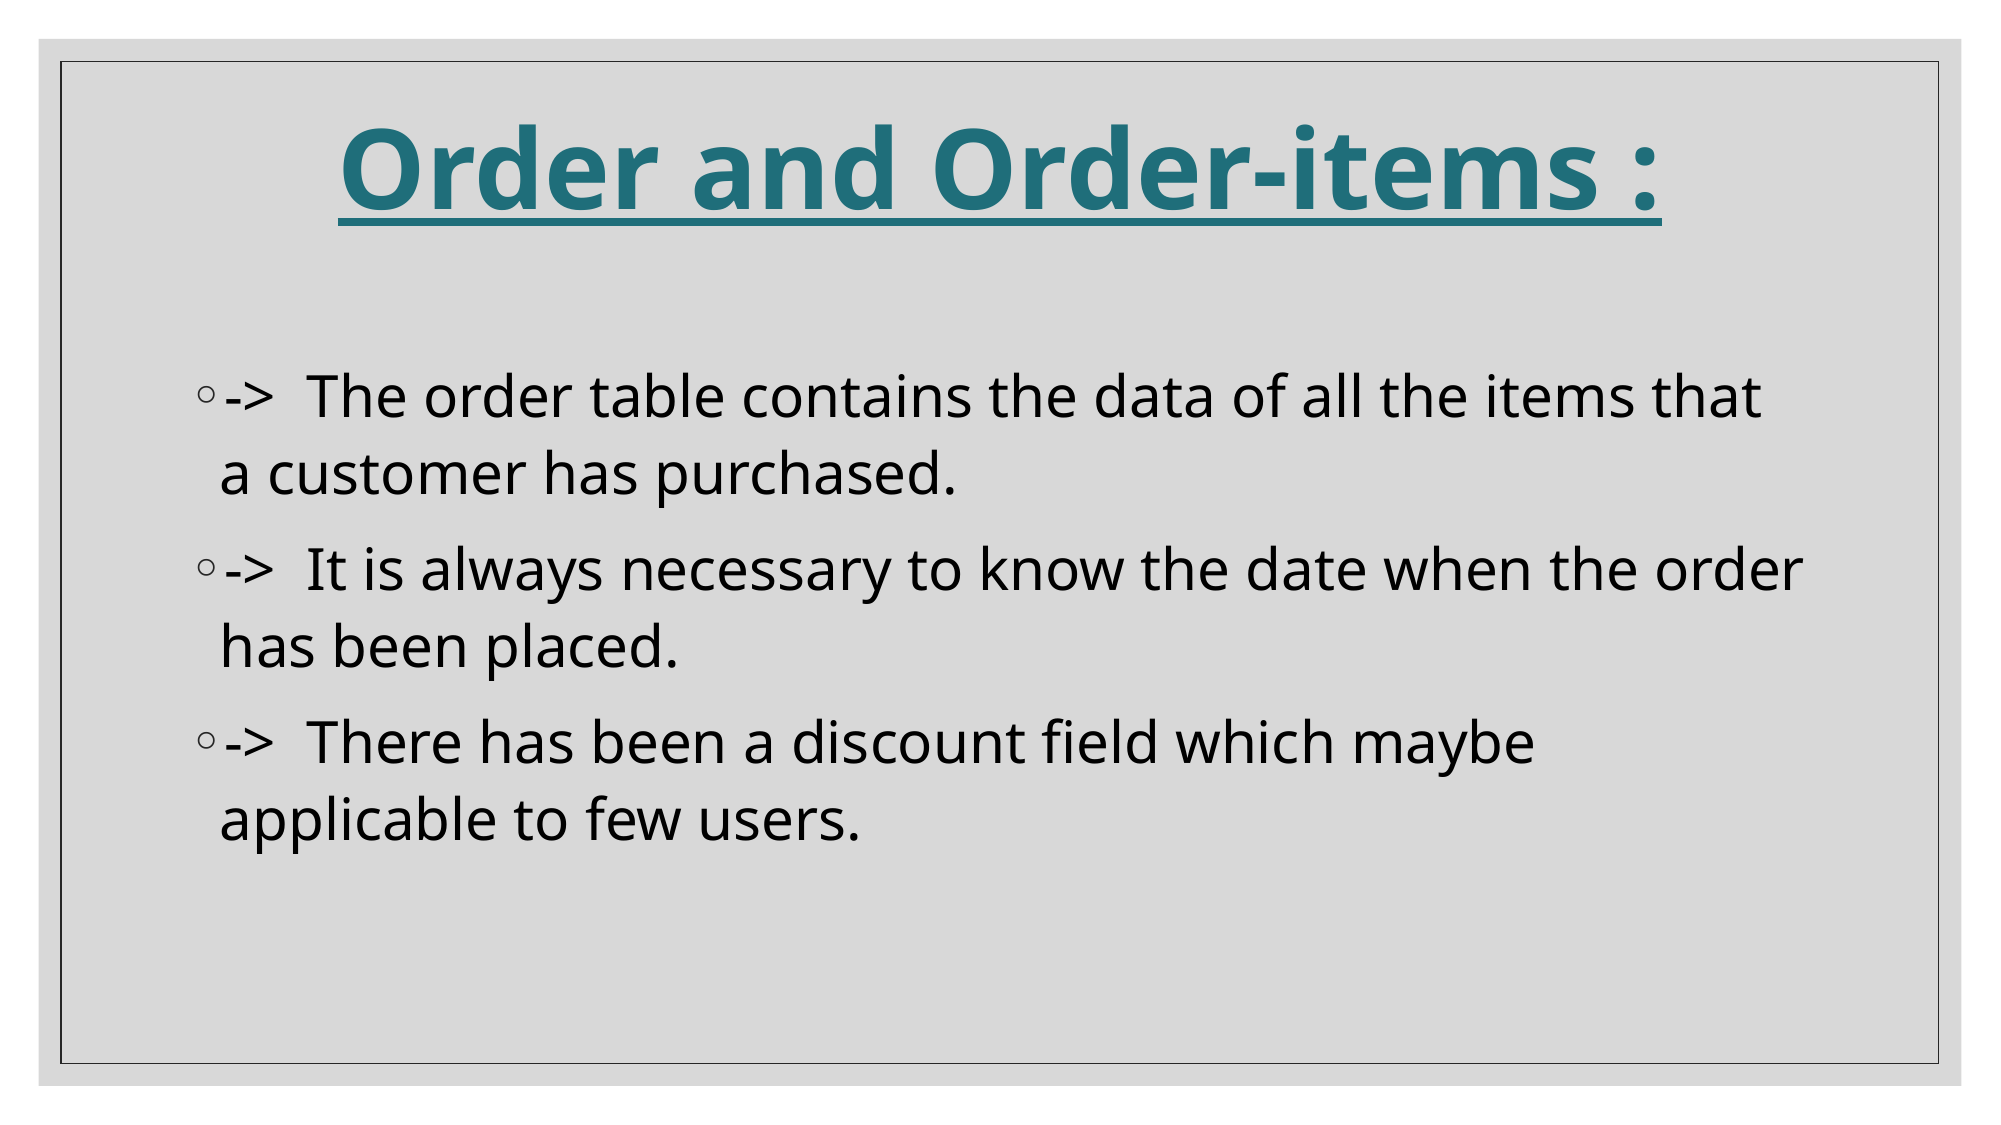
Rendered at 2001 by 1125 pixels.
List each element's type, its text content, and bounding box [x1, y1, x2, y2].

title Order and Order-items : [174, 105, 1825, 331]
list -> The order table contains the data of all the items that a customer has purchased. -> It is always necessary to know the date when the order has been placed. -> There has been a discount field which maybe applicable to few users. [174, 345, 1825, 977]
